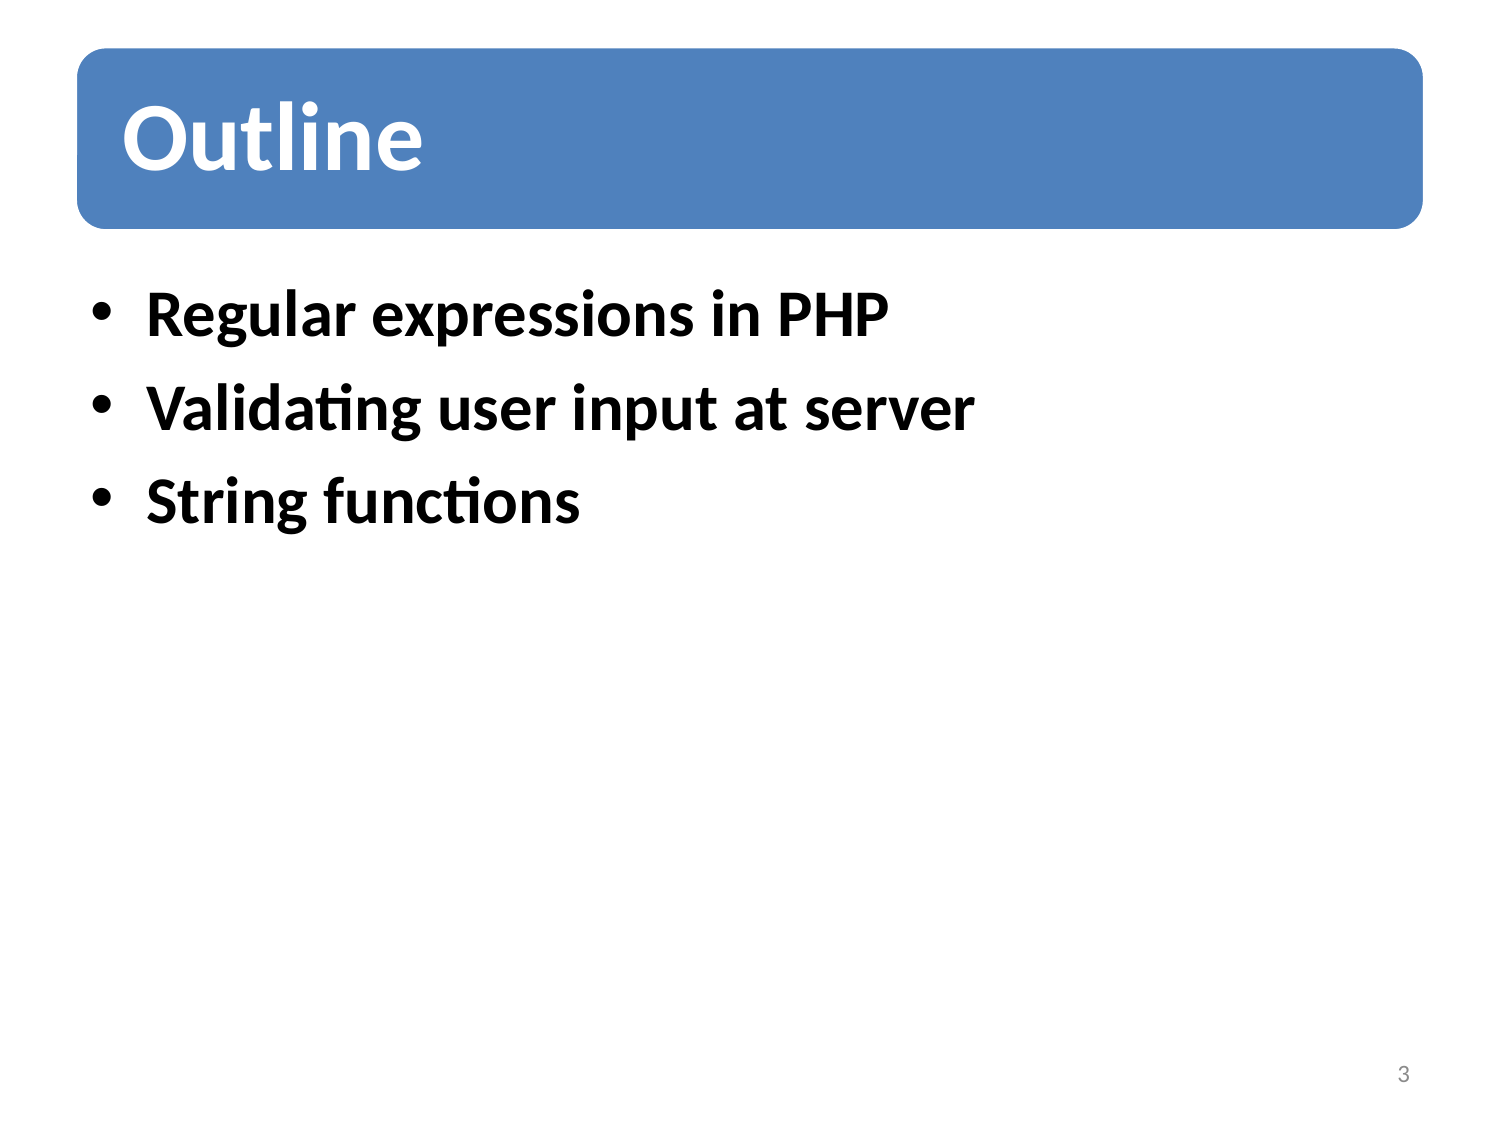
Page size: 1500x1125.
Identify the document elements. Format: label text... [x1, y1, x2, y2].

list Regular expressions in PHP Validating user input at server String functions [75, 262, 1425, 1005]
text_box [74, 44, 1426, 233]
slide_number 3 [1074, 1042, 1425, 1103]
